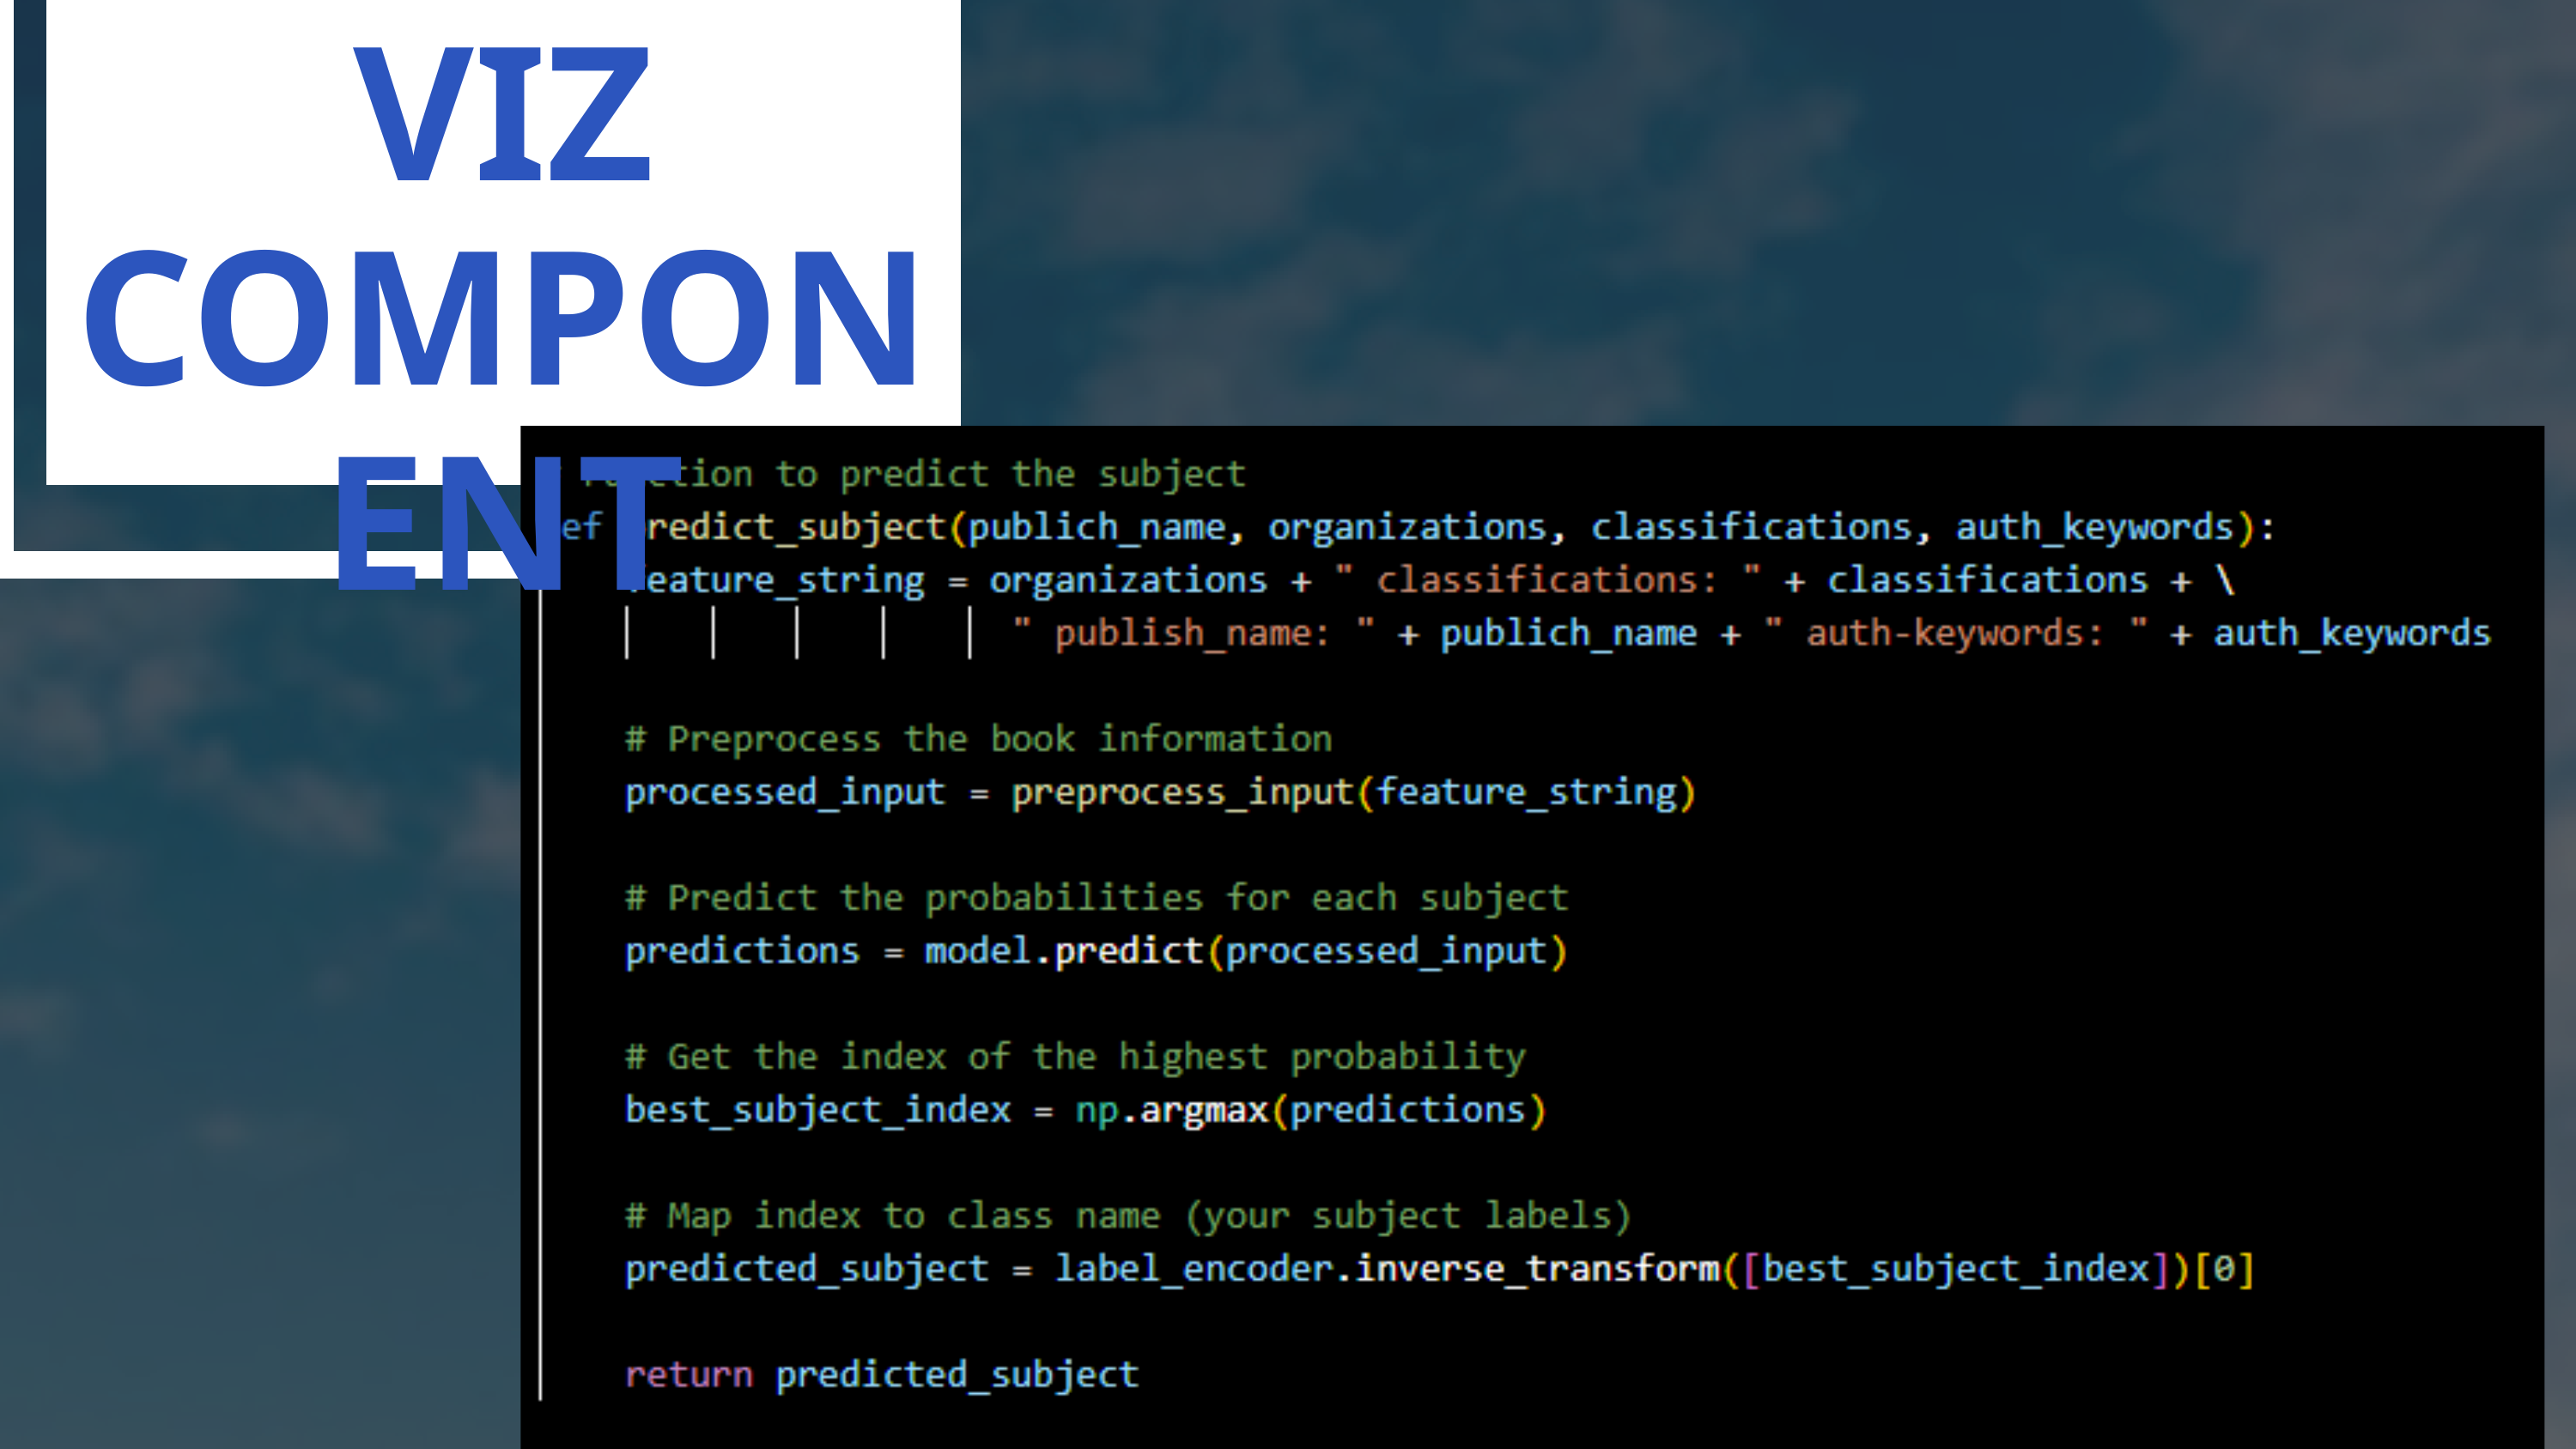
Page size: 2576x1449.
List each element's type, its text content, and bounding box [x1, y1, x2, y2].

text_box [0, 0, 836, 566]
text_box [965, 0, 2576, 1449]
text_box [46, 0, 962, 486]
text_box [0, 579, 520, 1449]
text_box VIZ COMPONENT [27, 13, 980, 627]
text_box [520, 426, 2545, 1449]
